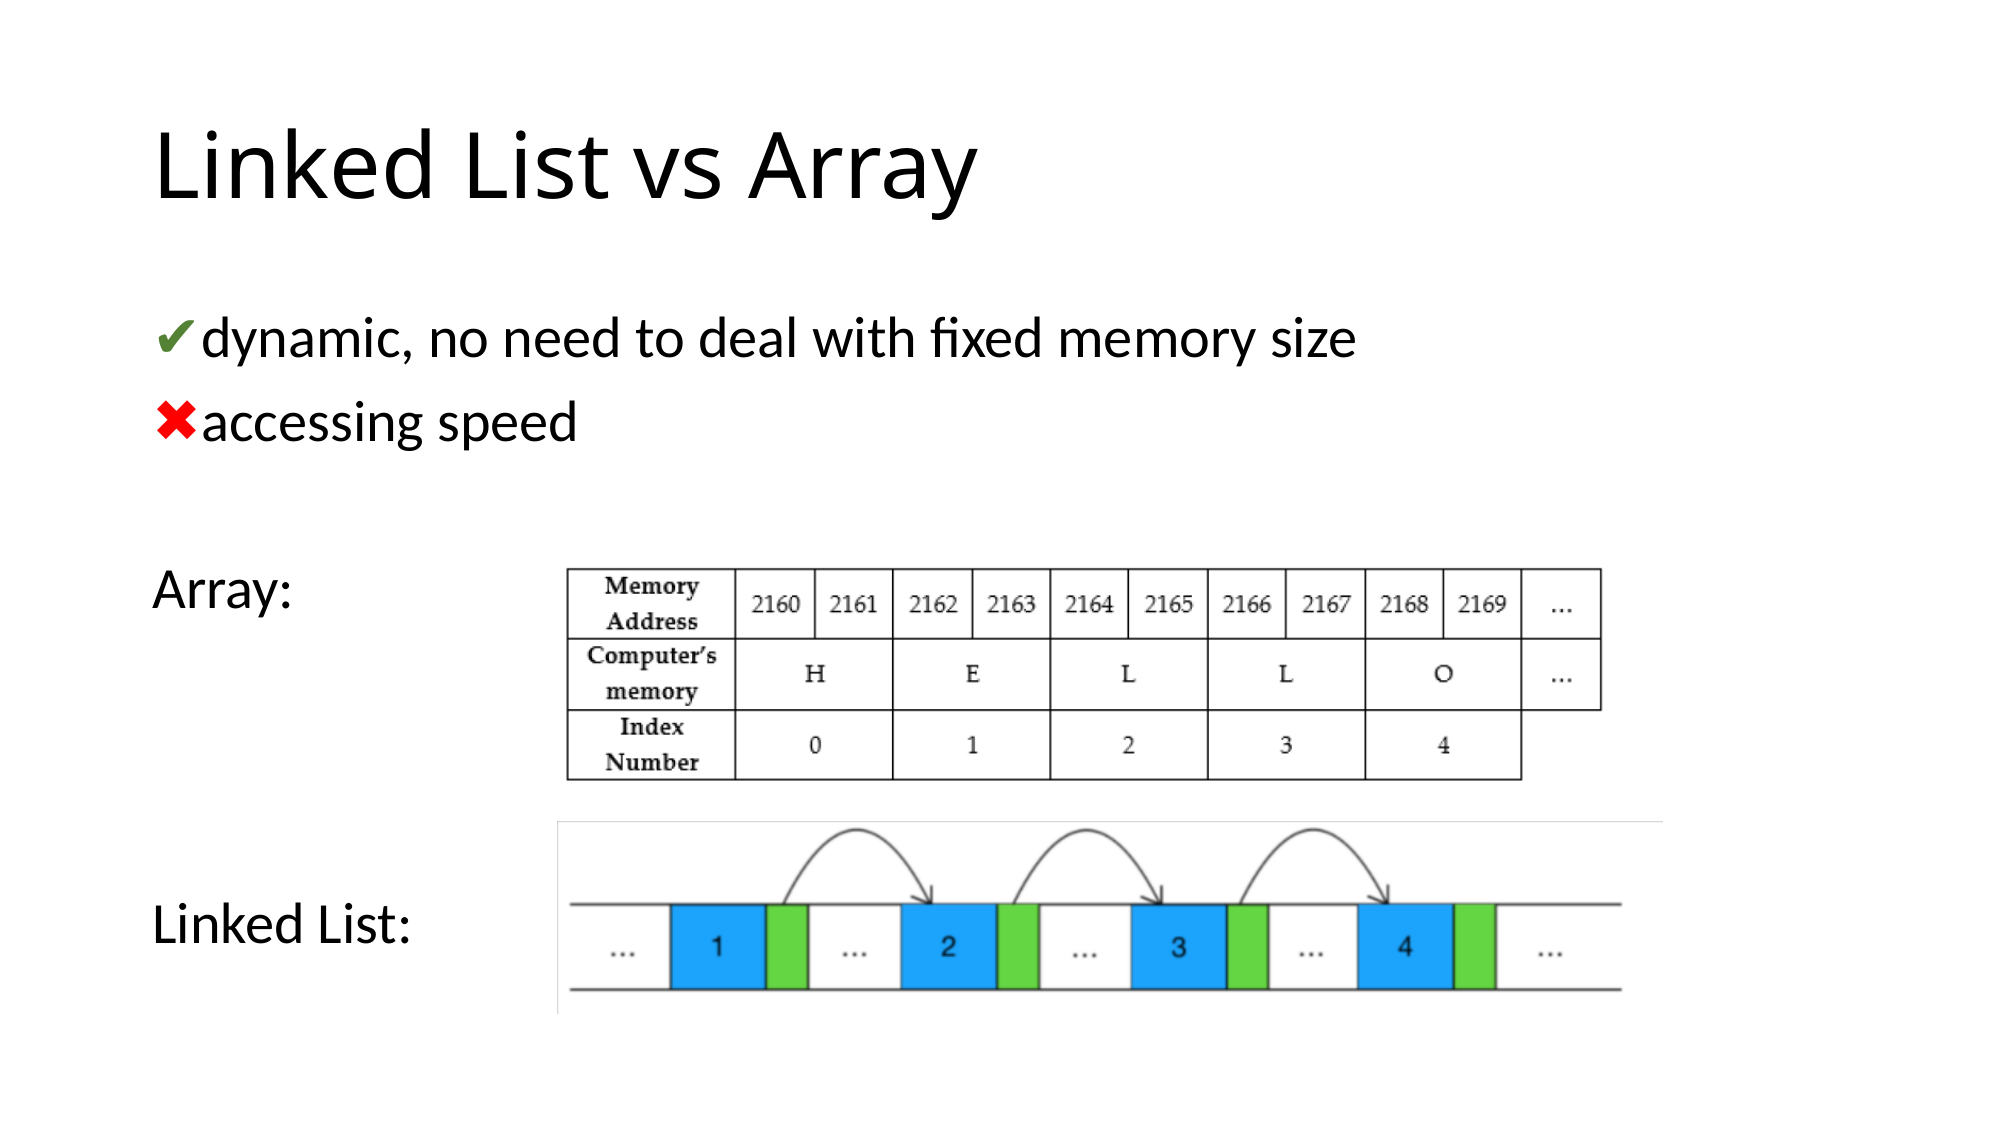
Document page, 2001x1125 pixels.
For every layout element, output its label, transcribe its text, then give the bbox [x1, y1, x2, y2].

list ✔dynamic, no need to deal with fixed memory size ✖accessing speed Array: Linked List: [137, 299, 1863, 1014]
picture [557, 562, 1613, 788]
title Linked List vs Array [137, 59, 1863, 278]
picture [557, 821, 1663, 1014]
